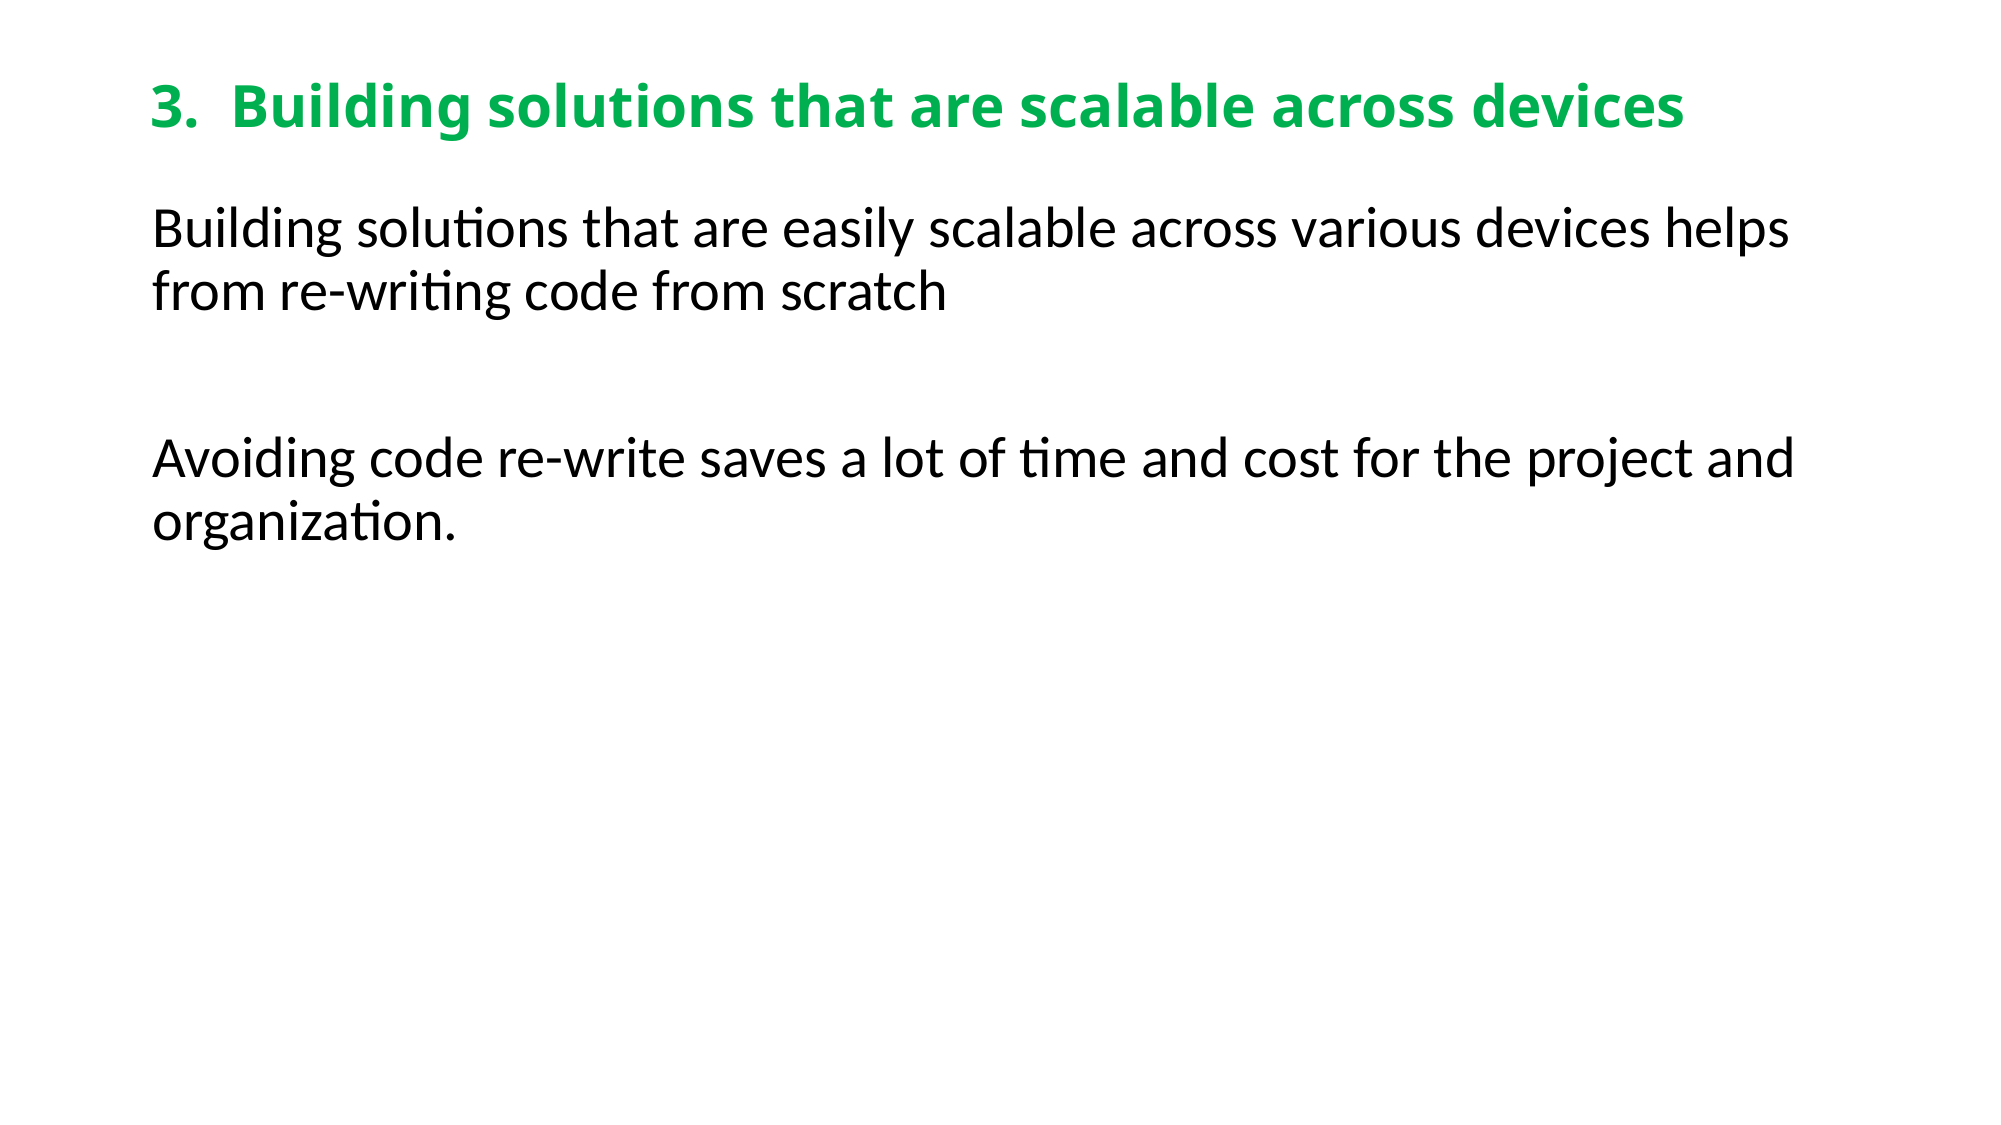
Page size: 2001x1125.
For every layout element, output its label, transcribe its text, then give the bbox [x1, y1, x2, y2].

list Building solutions that are easily scalable across various devices helps from re-writing code from scratch Avoiding code re-write saves a lot of time and cost for the project and organization. [137, 189, 1863, 1014]
title 3. Building solutions that are scalable across devices [135, 45, 1860, 173]
